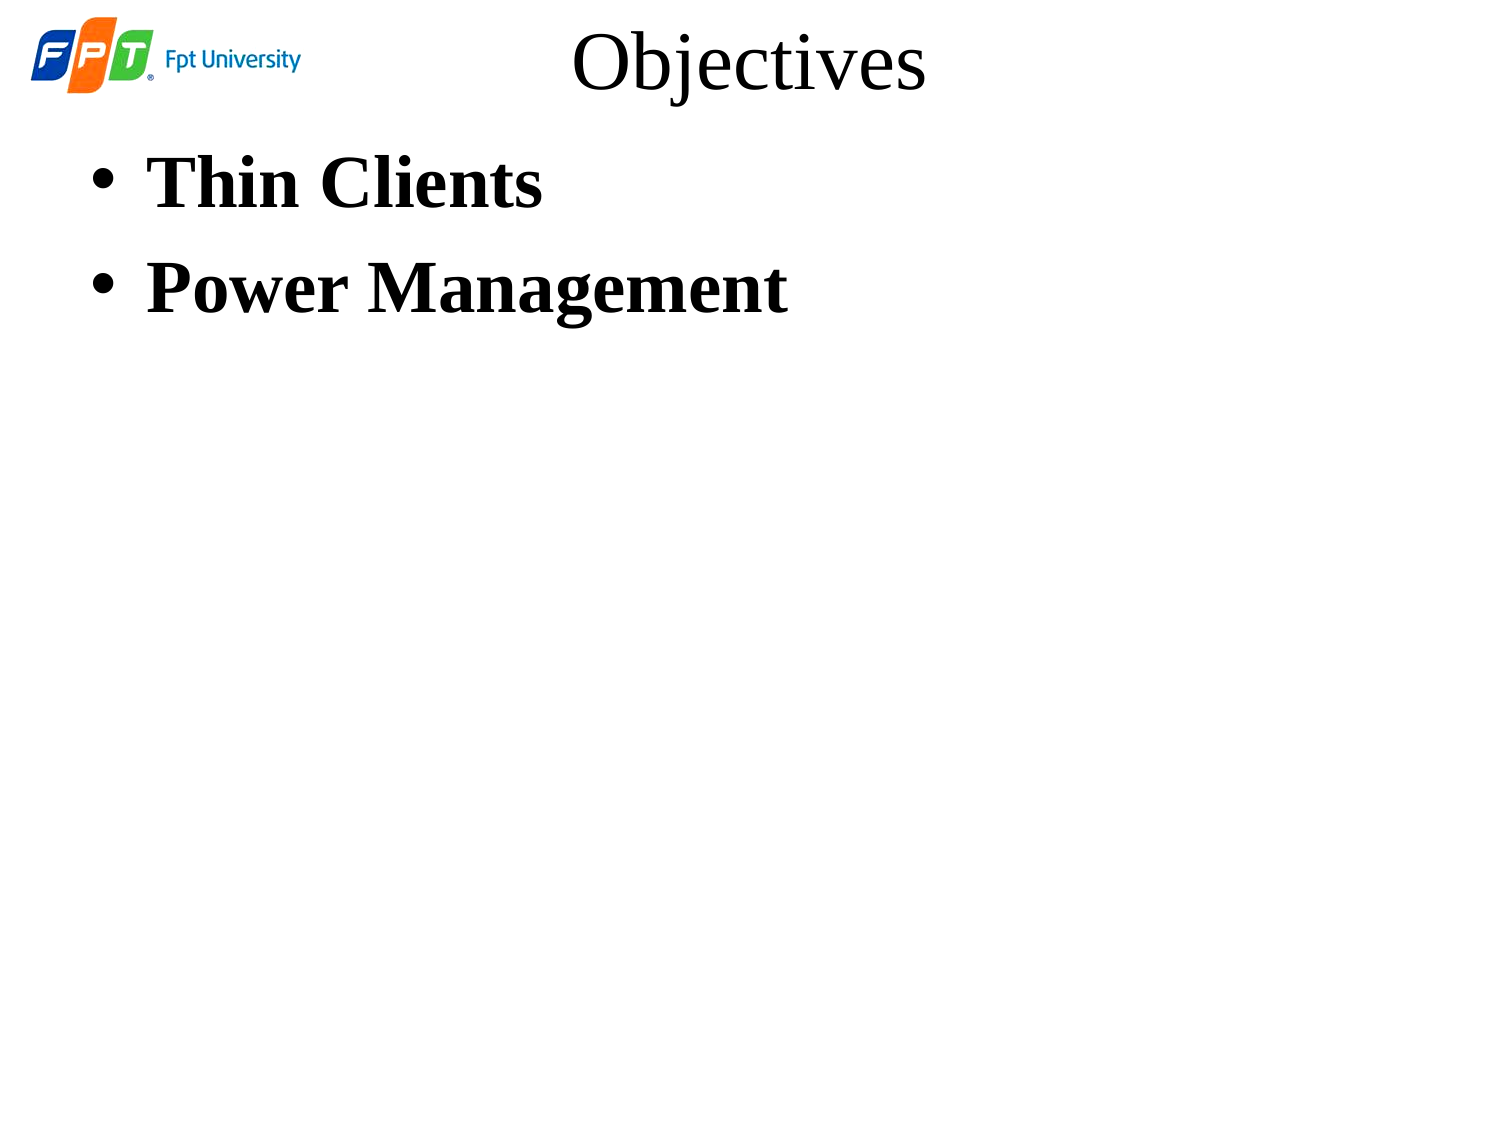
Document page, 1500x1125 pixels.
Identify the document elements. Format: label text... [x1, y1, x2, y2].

title Objectives [75, 0, 1425, 113]
picture [0, 0, 325, 122]
list Thin Clients Power Management [75, 125, 1500, 1125]
